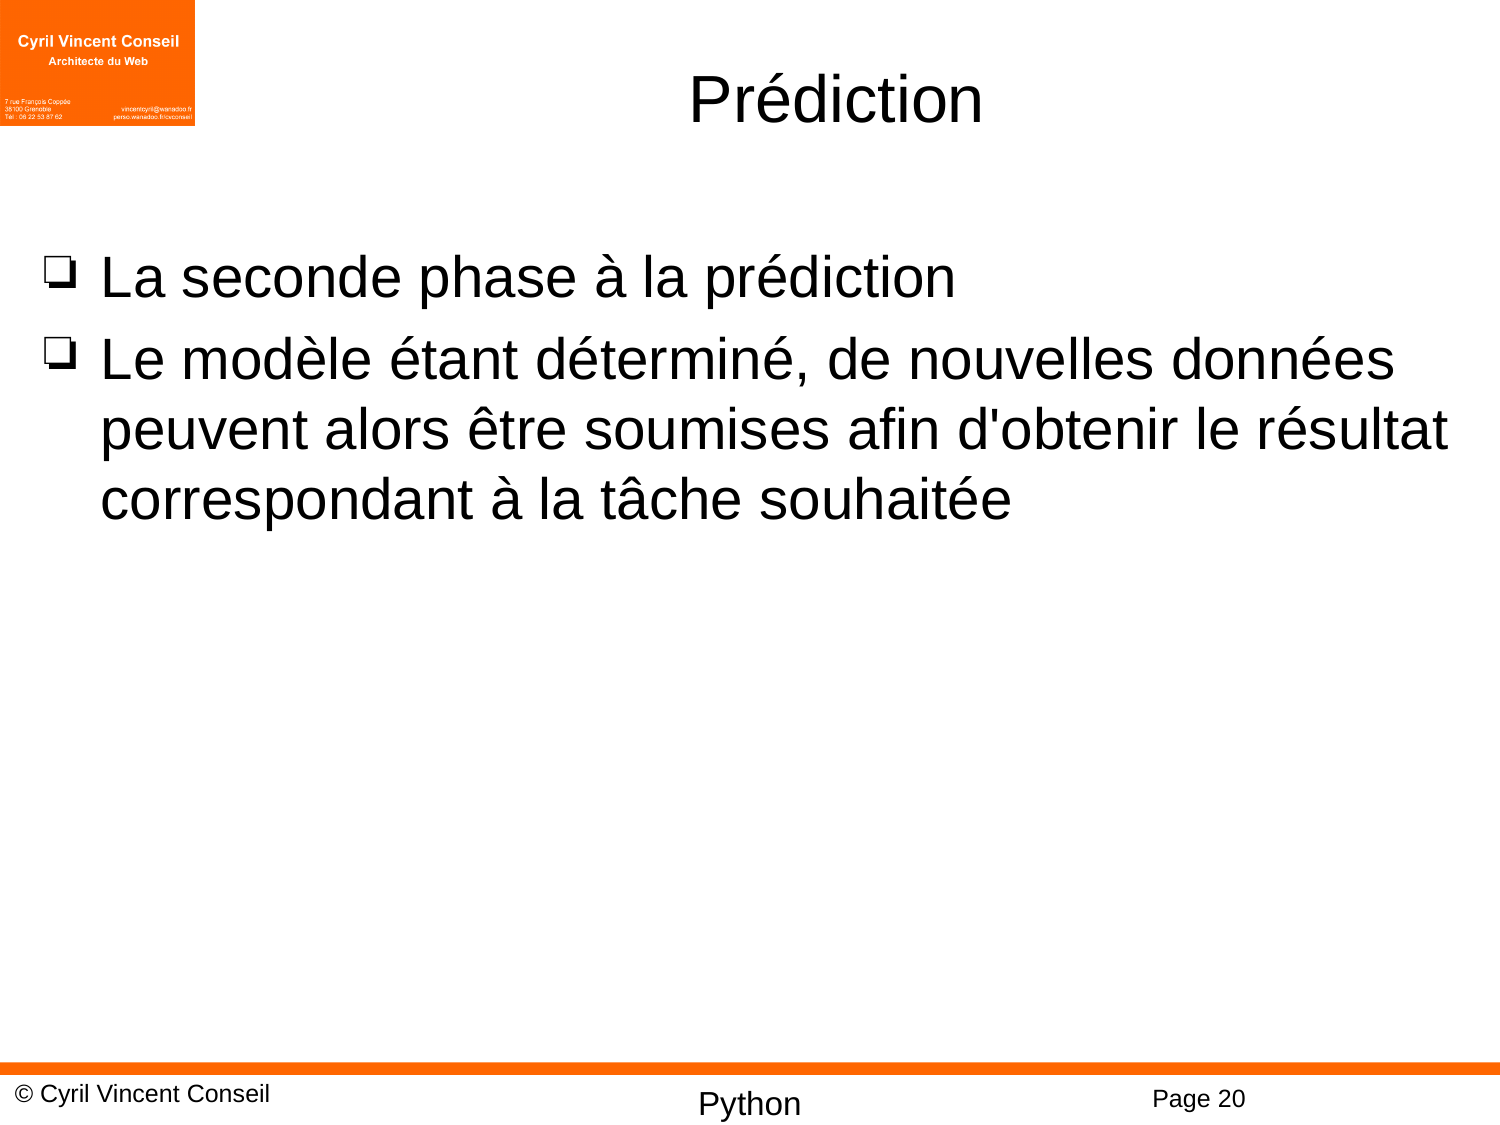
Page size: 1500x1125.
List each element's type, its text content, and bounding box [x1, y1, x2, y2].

picture [0, 0, 195, 126]
list La seconde phase à la prédiction Le modèle étant déterminé, de nouvelles données peuvent alors être soumises afin d'obtenir le résultat correspondant à la tâche souhaitée [29, 231, 1468, 1059]
title Prédiction [194, 2, 1480, 190]
